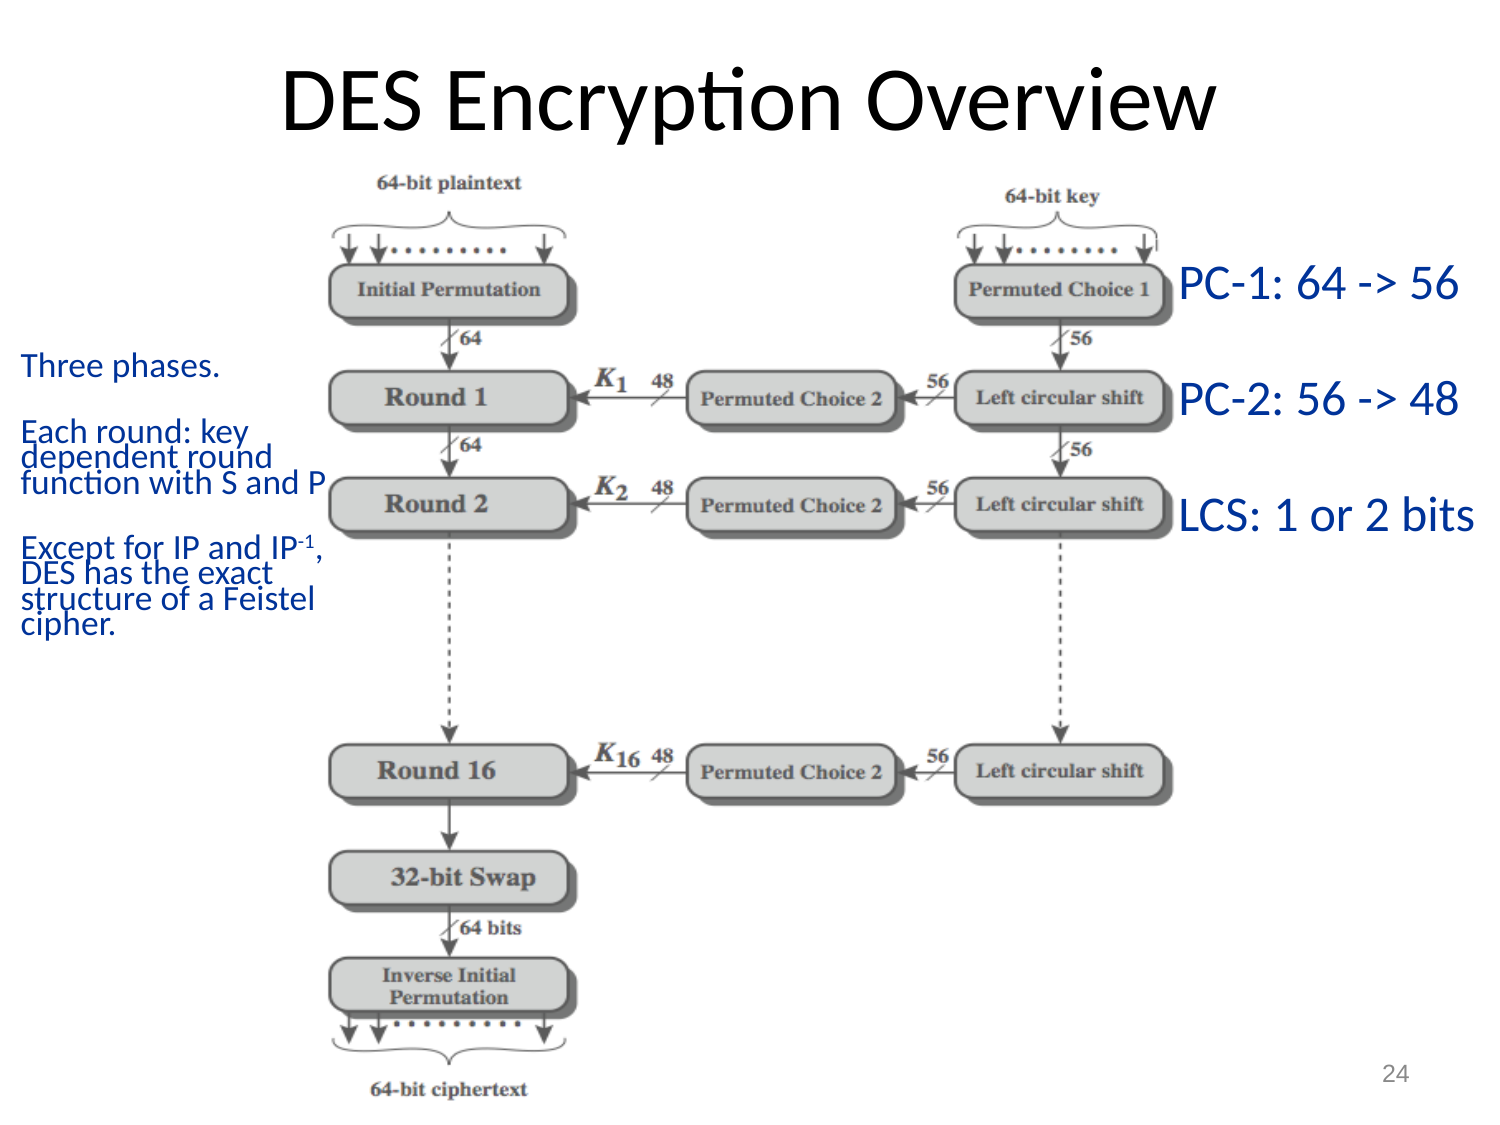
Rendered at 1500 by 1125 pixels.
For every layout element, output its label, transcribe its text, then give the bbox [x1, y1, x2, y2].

text_box PC-1: 64 -> 56 PC-2: 56 -> 48 LCS: 1 or 2 bits [1205, 253, 1500, 551]
list Three phases. Each round: key dependent round function with S and P Except for IP and IP-1, DES has the exact structure of a Feistel cipher. [5, 350, 307, 693]
slide_number 24 [1205, 1042, 1425, 1103]
title DES Encryption Overview [75, 0, 1425, 187]
picture [312, 160, 1200, 1114]
